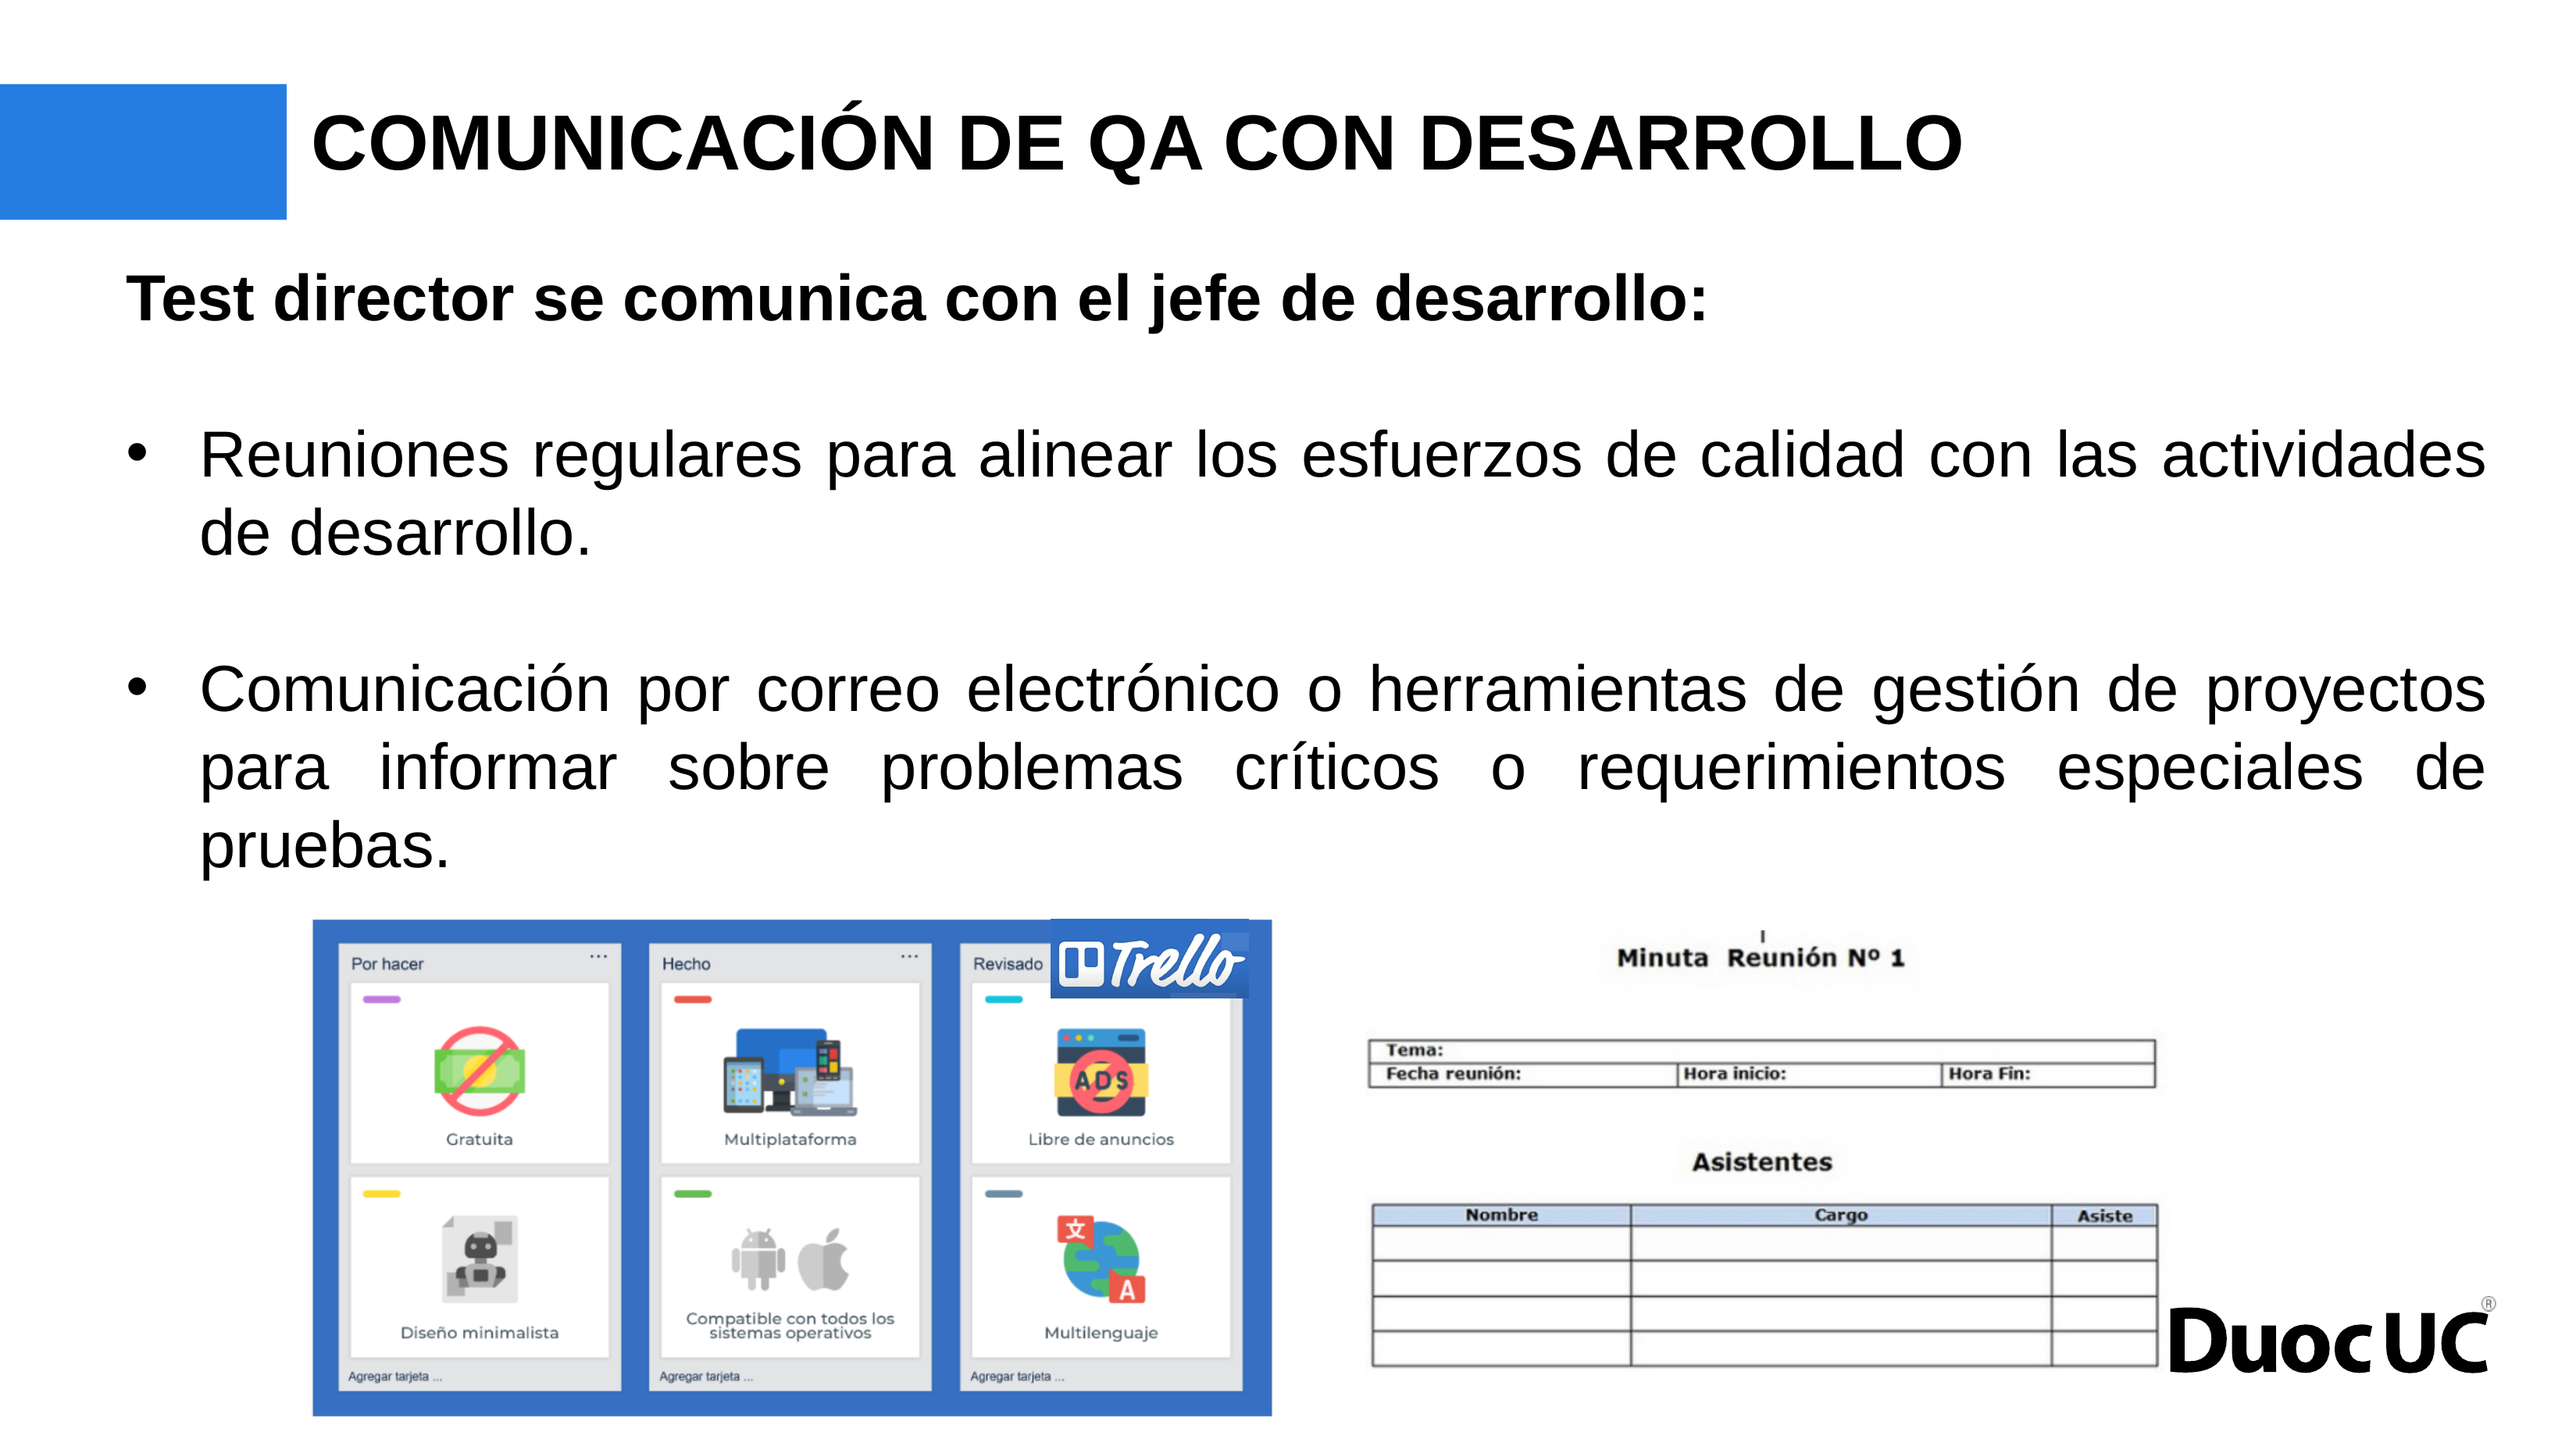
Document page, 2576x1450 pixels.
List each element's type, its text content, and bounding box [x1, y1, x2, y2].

title COMUNICACIÓN DE QA CON DESARROLLO [311, 91, 2489, 187]
text_box Test director se comunica con el jefe de desarrollo: Reuniones regulares para alinear los esfuerzos de calidad con las actividades de desarrollo. Comunicación por correo electrónico o herramientas de gestión de proyectos para informar sobre problemas críticos o requerimientos especiales de pruebas. [126, 255, 2489, 881]
picture [1356, 918, 2170, 1387]
picture [2481, 1296, 2496, 1312]
picture [311, 918, 1273, 1416]
